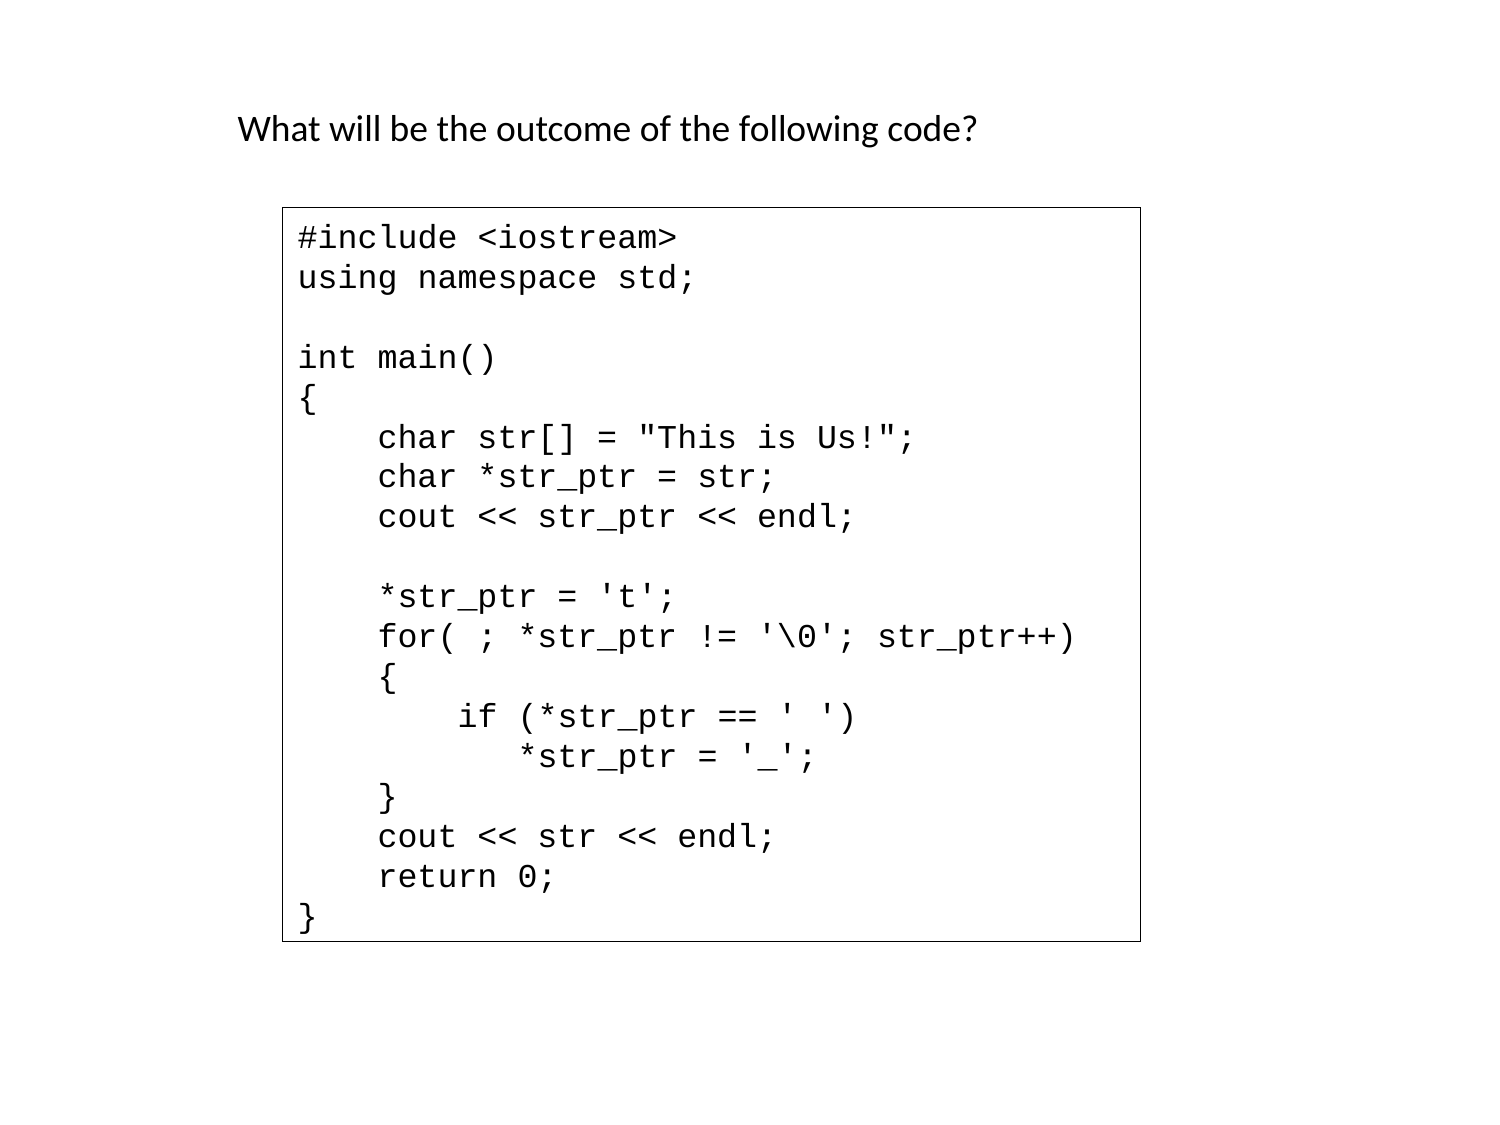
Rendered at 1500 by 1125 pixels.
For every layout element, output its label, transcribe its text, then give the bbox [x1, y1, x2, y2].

text_box #include <iostream> using namespace std; int main() { char str[] = "This is Us!"; char *str_ptr = str; cout << str_ptr << endl; *str_ptr = 't'; for( ; *str_ptr != '\0'; str_ptr++) { if (*str_ptr == ' ') *str_ptr = '_'; } cout << str << endl; return 0; } [282, 207, 1141, 942]
text_box What will be the outcome of the following code? [222, 96, 995, 157]
